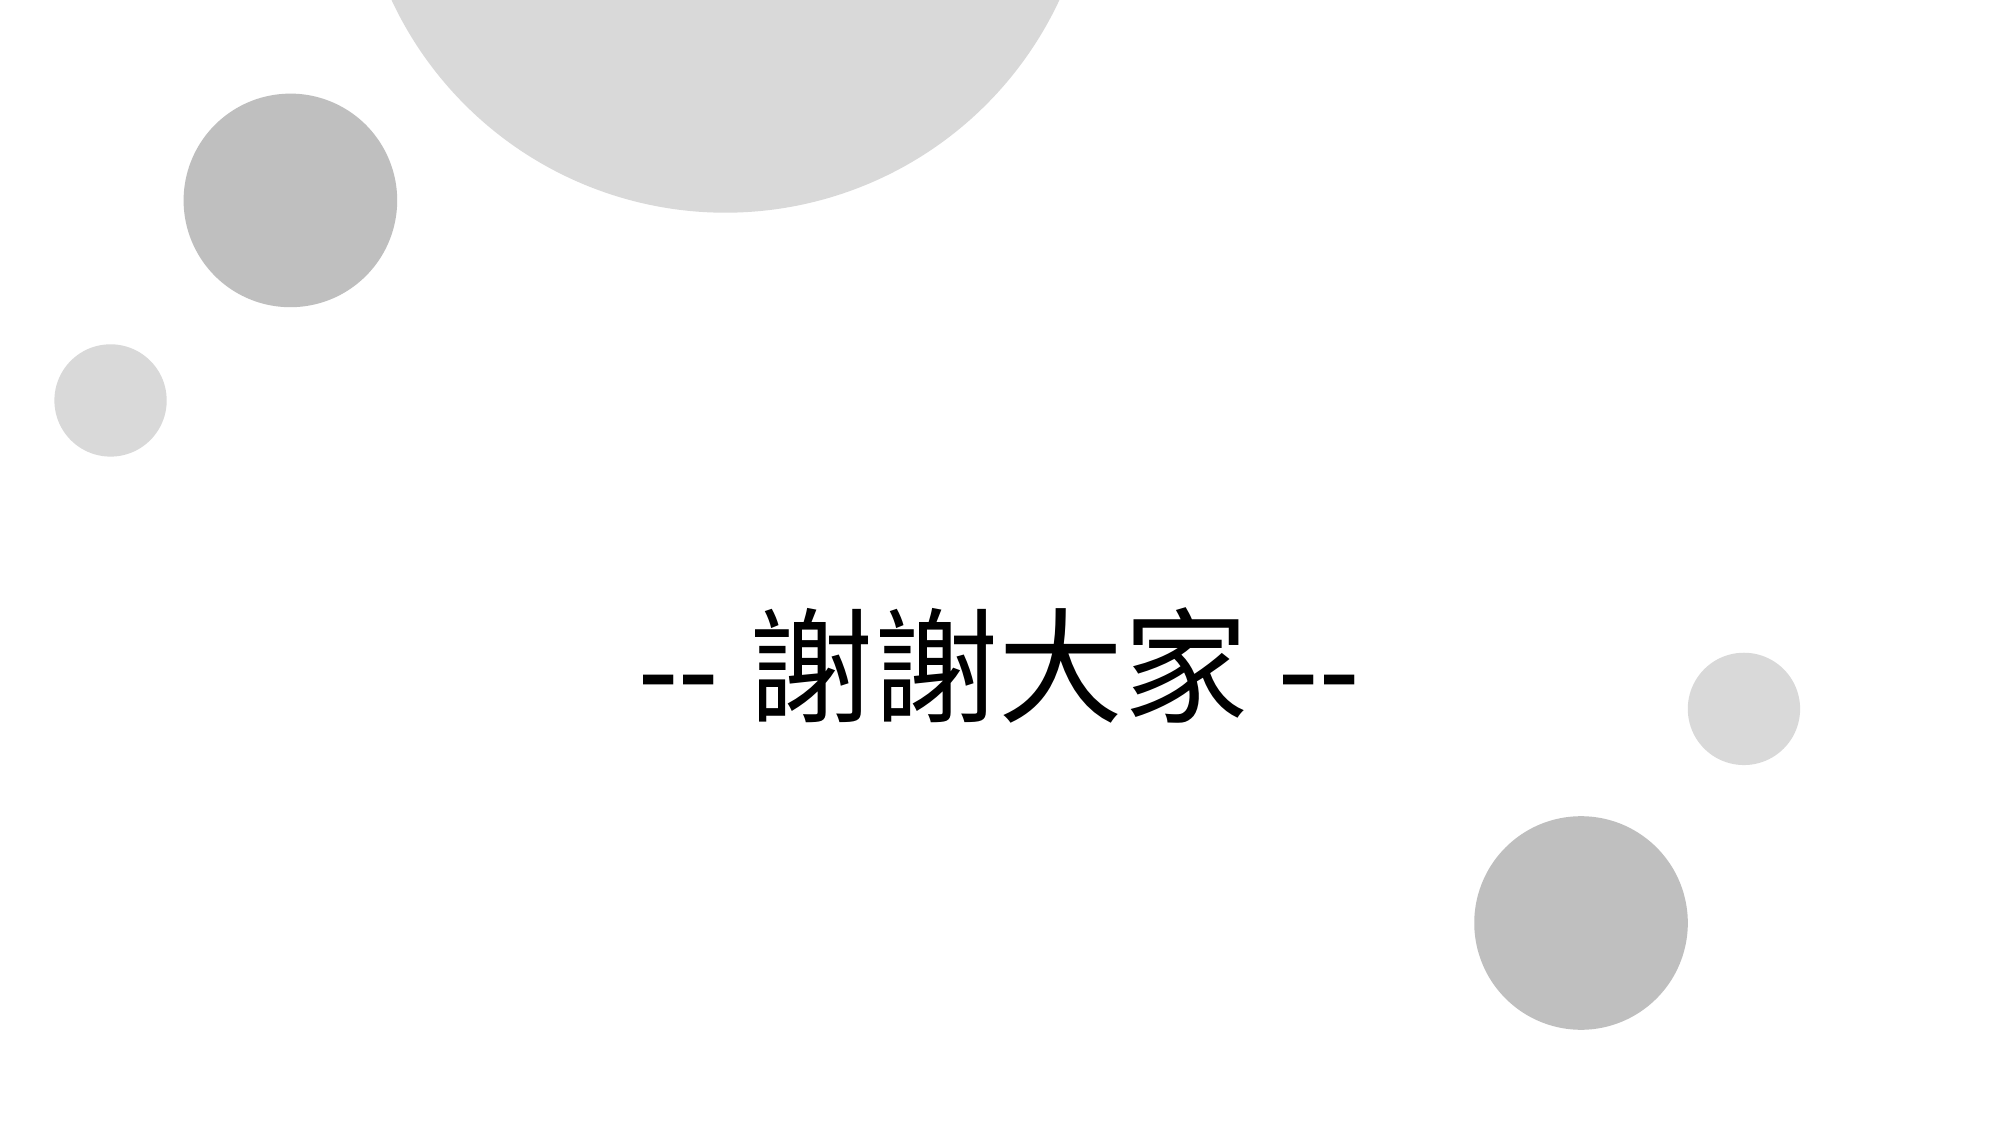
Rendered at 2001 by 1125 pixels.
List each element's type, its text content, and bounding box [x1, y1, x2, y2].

title --謝謝大家-- [136, 280, 1862, 749]
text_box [90, 0, 1083, 495]
text_box [1686, 651, 1802, 767]
text_box [1473, 815, 1689, 1031]
